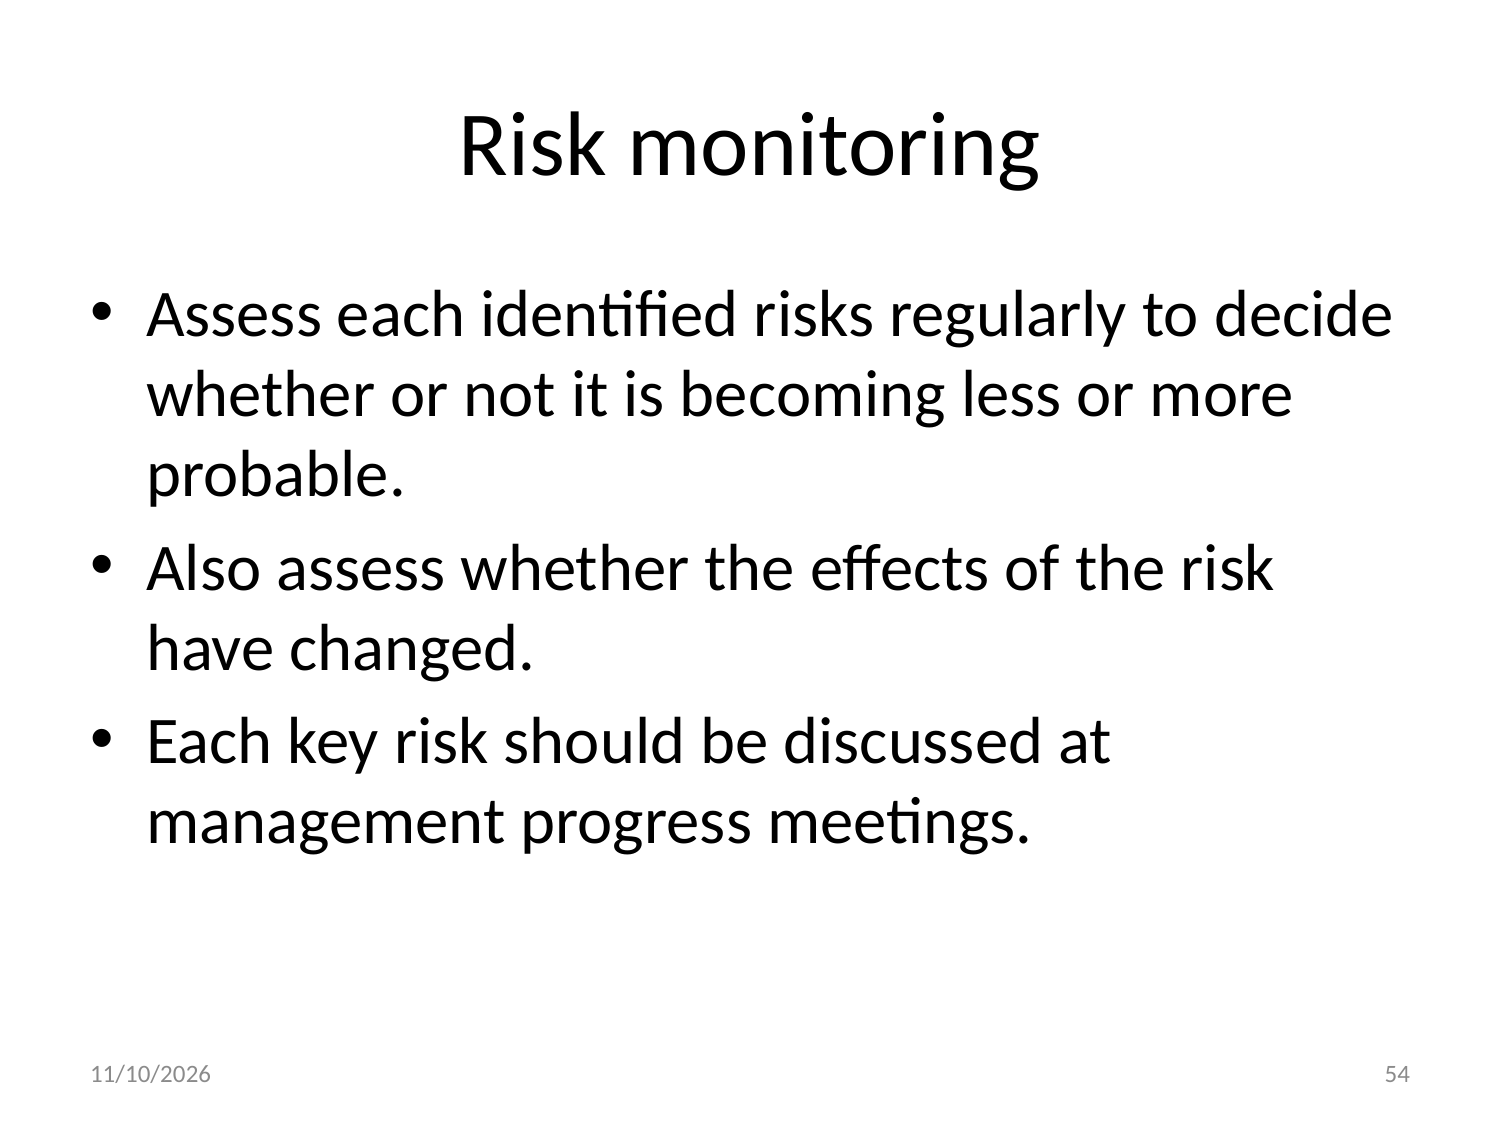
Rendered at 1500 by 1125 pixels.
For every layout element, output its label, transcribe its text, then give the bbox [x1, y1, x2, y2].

slide_number 54 [1074, 1042, 1425, 1103]
title Risk monitoring [75, 45, 1425, 233]
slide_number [75, 1042, 425, 1103]
list Assess each identified risks regularly to decide whether or not it is becoming less or more probable. Also assess whether the effects of the risk have changed. Each key risk should be discussed at management progress meetings. [75, 262, 1425, 1005]
